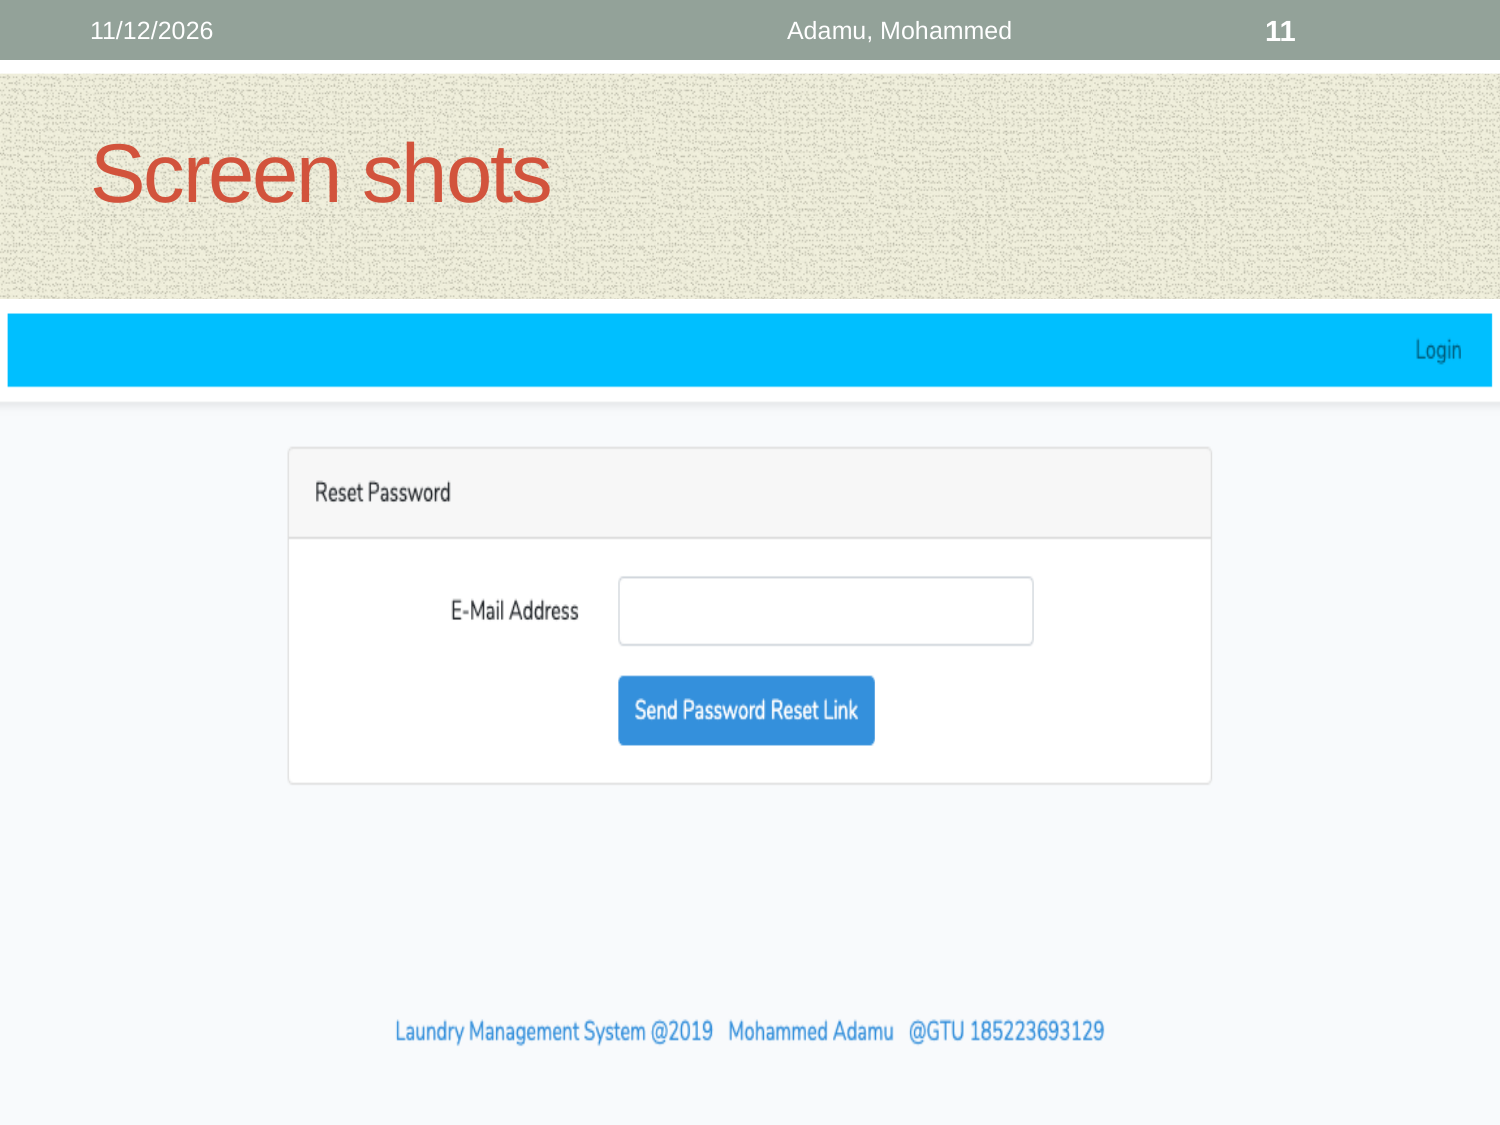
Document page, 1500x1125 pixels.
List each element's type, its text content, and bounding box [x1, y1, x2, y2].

title Screen shots [75, 87, 1425, 250]
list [0, 299, 1500, 1125]
slide_number 11 [1250, 3, 1425, 57]
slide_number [75, 3, 550, 57]
footer Adamu, Mohammed [562, 3, 1238, 57]
